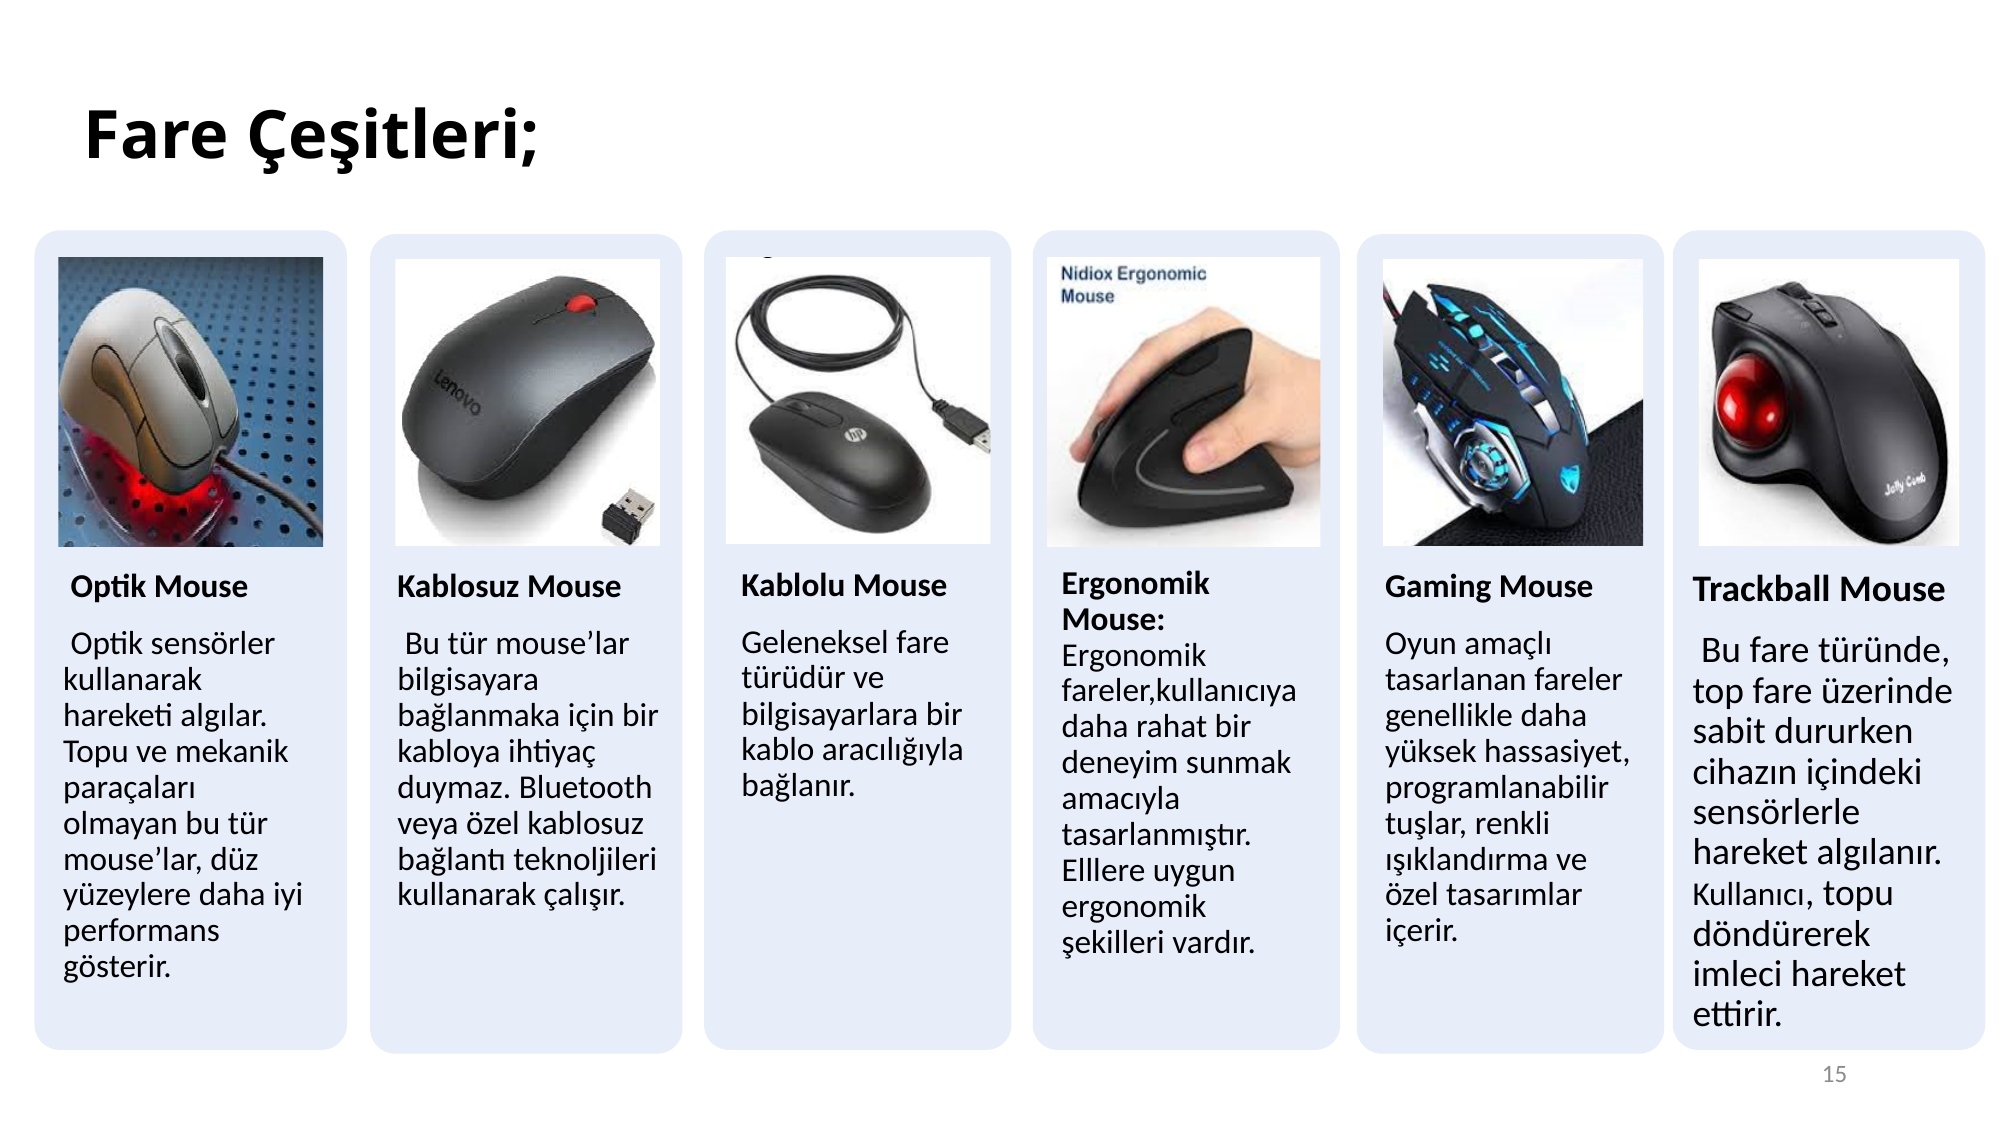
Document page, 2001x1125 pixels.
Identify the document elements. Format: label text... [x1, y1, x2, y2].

text_box Optik Mouse Optik sensörler kullanarak hareketi algılar. Topu ve mekanik paraçaları olmayan bu tür mouse’lar, düz yüzeylere daha iyi performans gösterir. [48, 561, 334, 889]
title Fare Çeşitleri; [68, 28, 1794, 246]
text_box Ergonomik Mouse: Ergonomik fareler,kullanıcıya daha rahat bir deneyim sunmak amacıyla tasarlanmıştır. Elllere uygun ergonomik şekilleri vardır. [1046, 557, 1320, 885]
picture [725, 257, 991, 544]
text_box [34, 230, 348, 1050]
text_box Trackball Mouse Bu fare türünde, top fare üzerinde sabit dururken cihazın içindeki sensörlerle hareket algılanır. Kullanıcı, topu döndürerek imleci hareket ettirir. [1677, 561, 1978, 889]
text_box [1356, 234, 1665, 1054]
picture [1047, 257, 1321, 547]
text_box [1672, 230, 1986, 1050]
picture [1698, 259, 1960, 546]
text_box Kablosuz Mouse Bu tür mouse’lar bilgisayara bağlanmaka için bir kabloya ihtiyaç duymaz. Bluetooth veya özel kablosuz bağlantı teknoljileri kullanarak çalışır. [382, 561, 690, 889]
picture [58, 257, 324, 547]
slide_number 15 [1412, 1042, 1863, 1103]
text_box [369, 234, 683, 1054]
text_box [704, 230, 1012, 1050]
text_box [1032, 230, 1341, 1050]
text_box Kablolu Mouse Geleneksel fare türüdür ve bilgisayarlara bir kablo aracılığıyla bağlanır. [726, 560, 1012, 888]
text_box Gaming Mouse Oyun amaçlı tasarlanan fareler genellikle daha yüksek hassasiyet, programlanabilir tuşlar, renkli ışıklandırma ve özel tasarımlar içerir. [1370, 561, 1659, 889]
picture [395, 259, 660, 546]
picture [1382, 259, 1644, 546]
